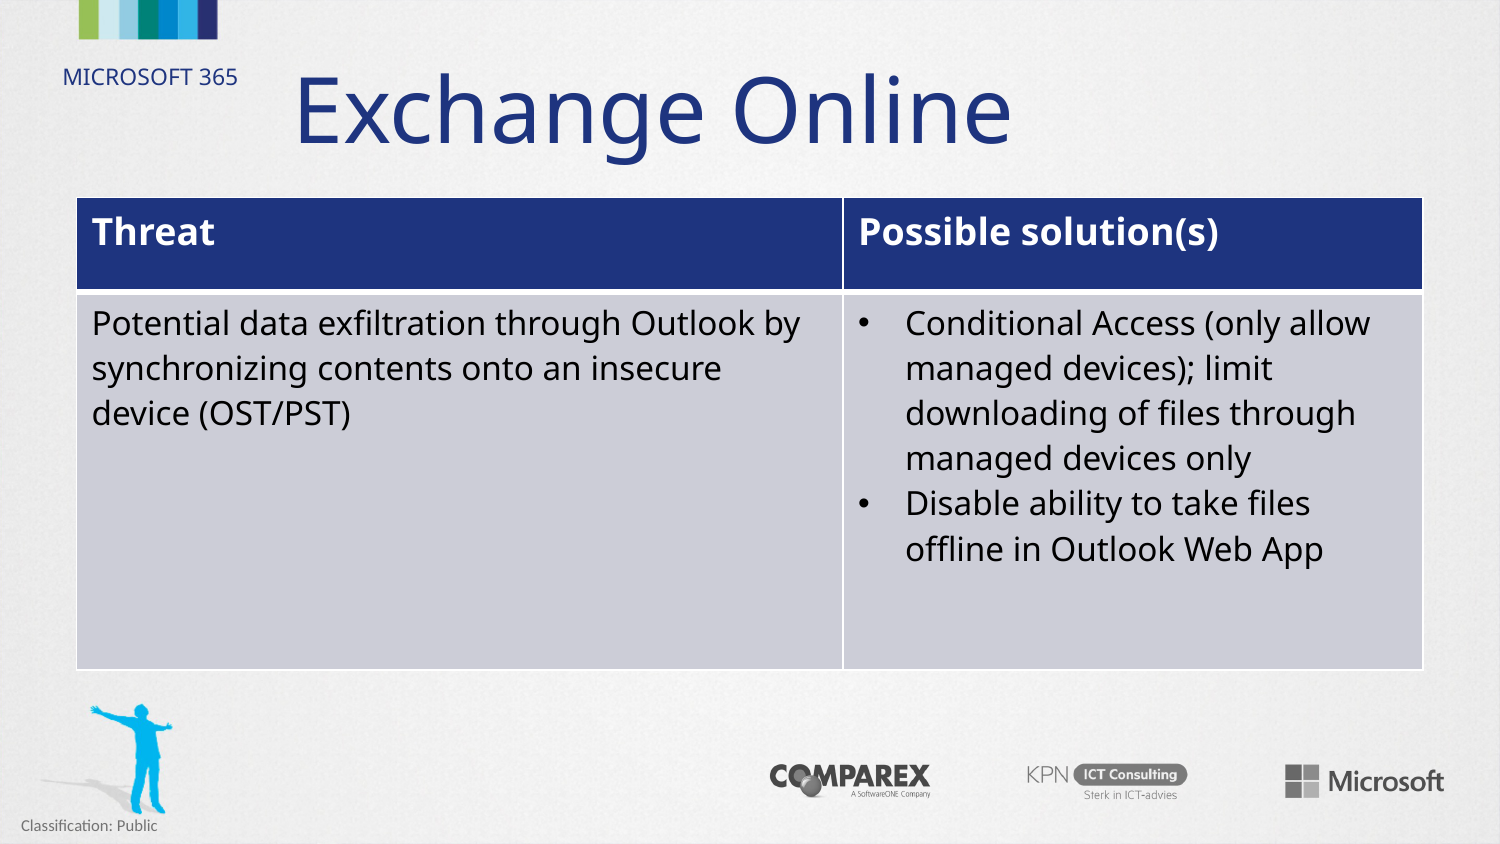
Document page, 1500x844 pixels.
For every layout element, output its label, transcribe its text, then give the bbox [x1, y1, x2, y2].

table_cell Conditional Access (only allow managed devices); limit downloading of files through managed devices only Disable ability to take files offline in Outlook Web App [844, 295, 1422, 669]
picture [0, 0, 1500, 844]
table_header Threat [77, 198, 842, 289]
table_header Possible solution(s) [844, 198, 1422, 289]
table_cell Potential data exfiltration through Outlook by synchronizing contents onto an insecure device (OST/PST) [77, 295, 842, 669]
title Exchange Online [277, 44, 1424, 185]
